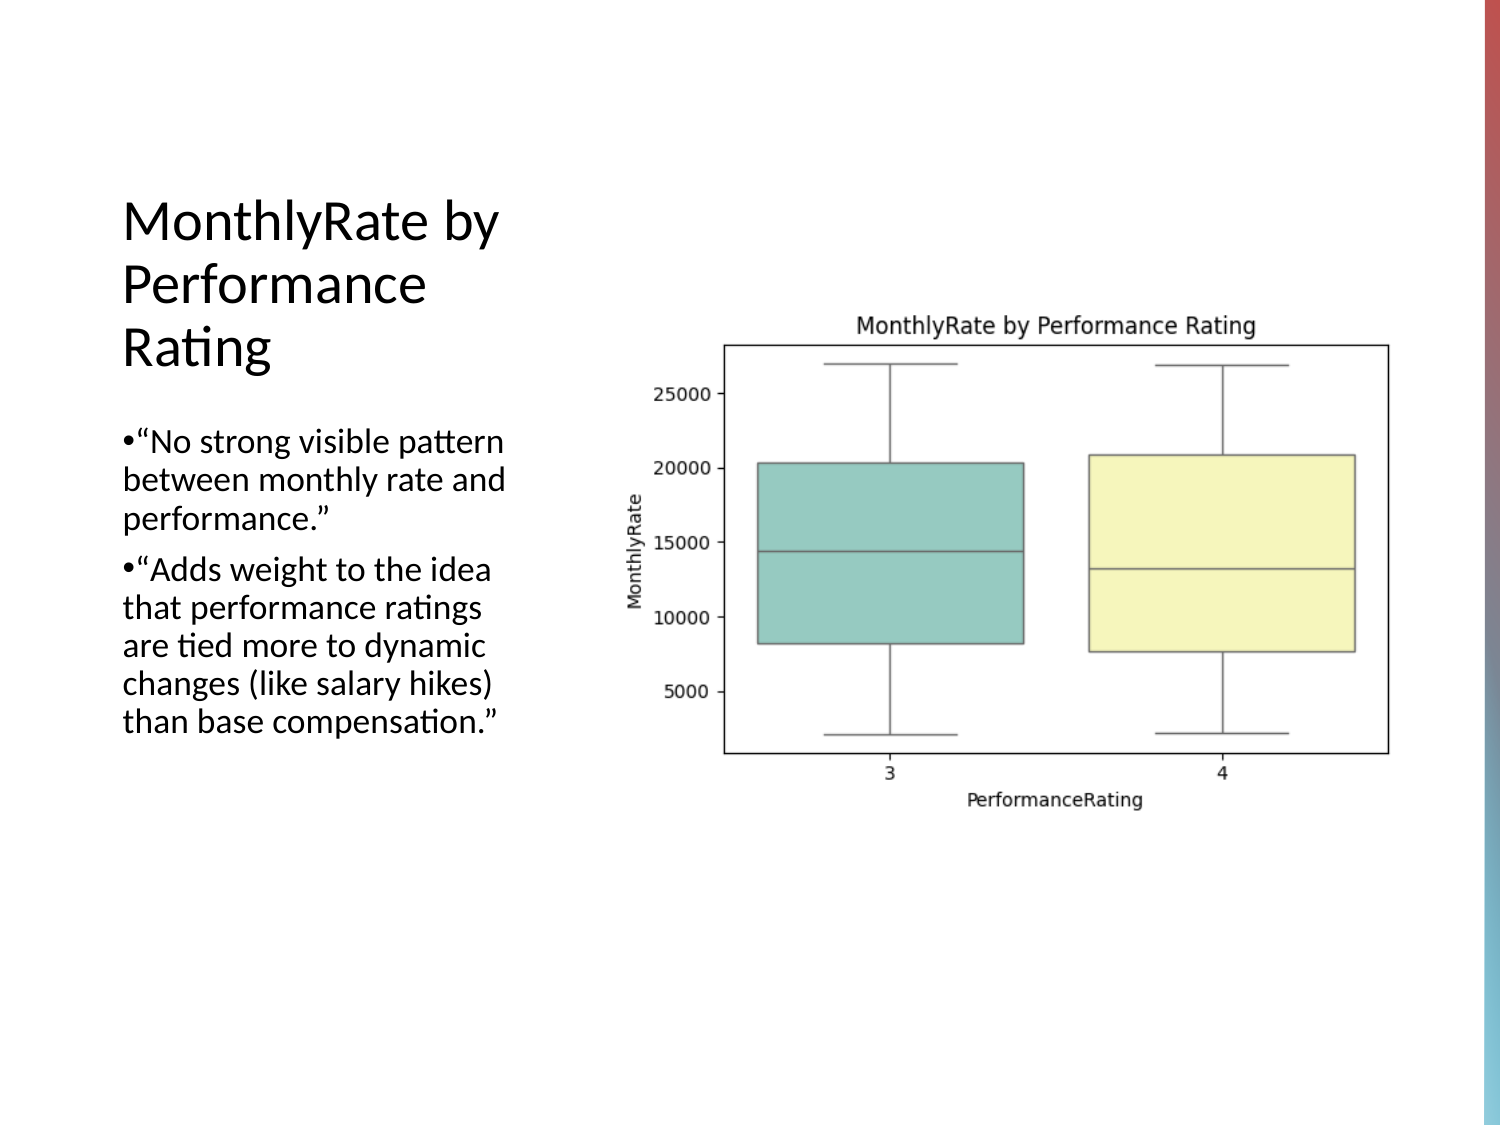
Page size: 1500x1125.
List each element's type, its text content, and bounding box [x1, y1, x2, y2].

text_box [1484, 0, 1500, 1125]
text_box “No strong visible pattern between monthly rate and performance.” “Adds weight to the idea that performance ratings are tied more to dynamic changes (like salary hikes) than base compensation.” [107, 415, 533, 982]
title MonthlyRate by Performance Rating [107, 121, 533, 387]
picture [613, 302, 1400, 824]
